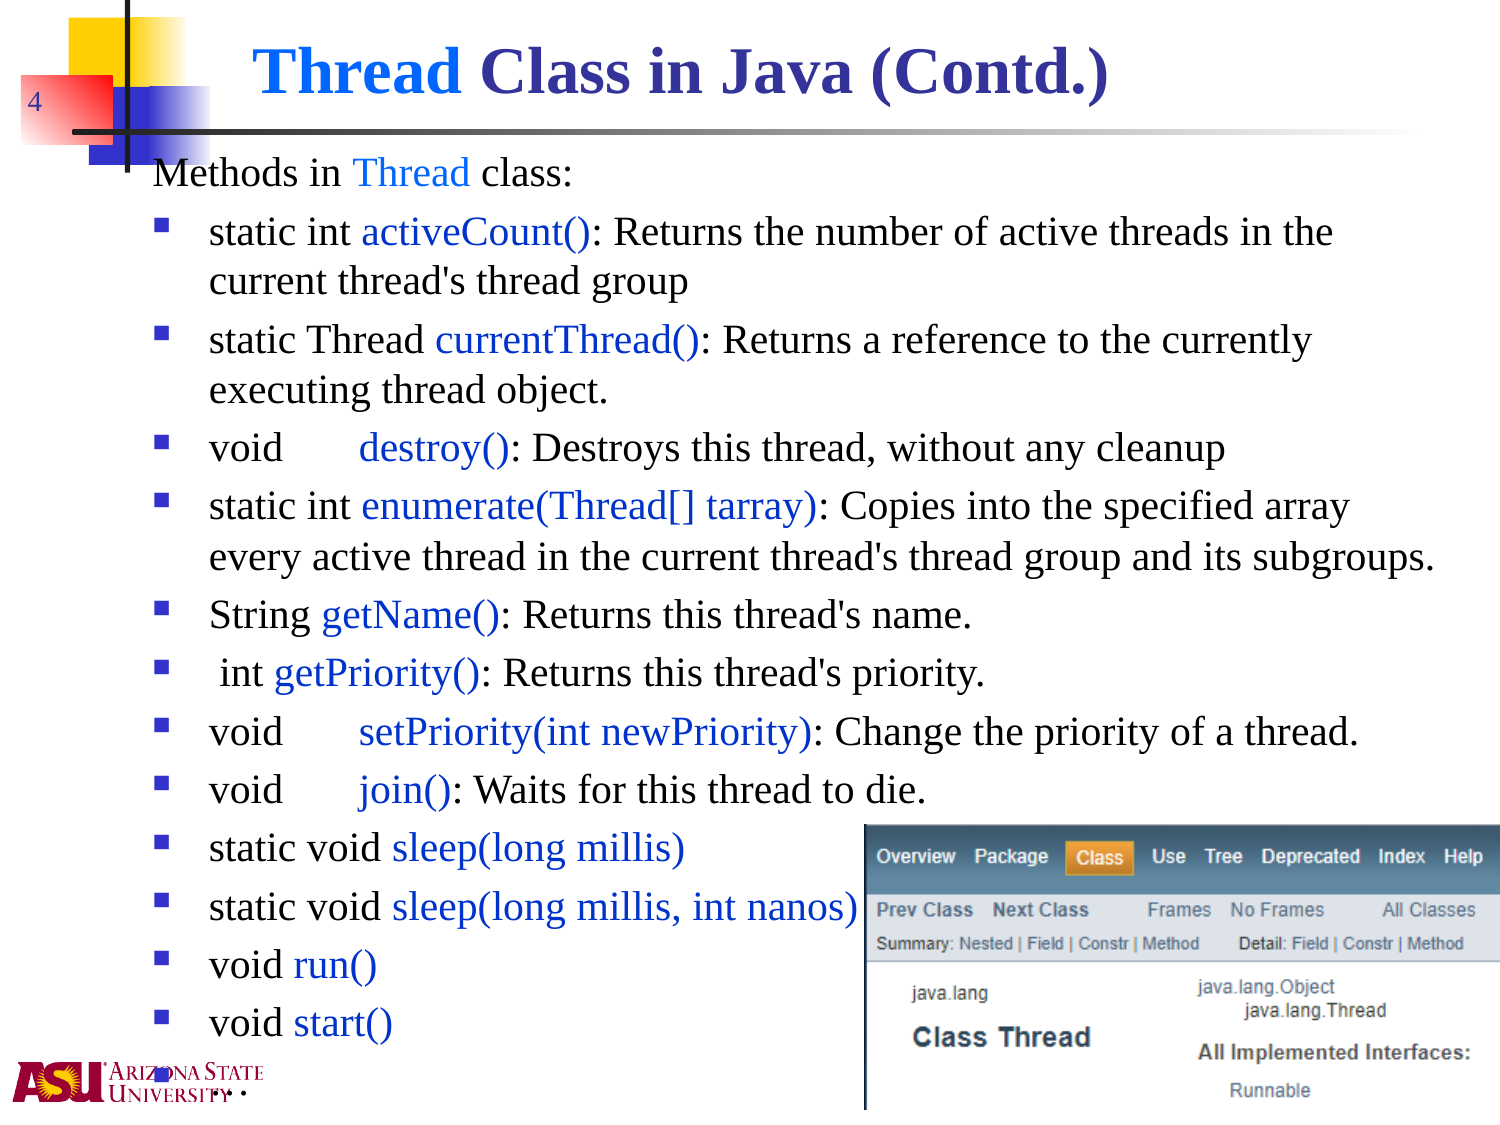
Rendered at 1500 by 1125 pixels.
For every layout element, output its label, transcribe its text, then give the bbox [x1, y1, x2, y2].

title Thread Class in Java (Contd.) [237, 12, 1488, 116]
slide_number 4 [12, 49, 326, 126]
list Methods in Thread class: static int activeCount(): Returns the number of active threads in the current thread's thread group static Thread currentThread(): Returns a reference to the currently executing thread object. void destroy(): Destroys this thread, without any cleanup static int enumerate(Thread[] tarray): Copies into the specified array every active thread in the current thread's thread group and its subgroups. String getName(): Returns this thread's name. int getPriority(): Returns this thread's priority. void setPriority(int newPriority): Change the priority of a thread. void join(): Waits for this thread to die. static void sleep(long millis) static void sleep(long millis, int nanos) void run() void start() … [137, 137, 1463, 1063]
picture [863, 824, 1500, 1110]
picture [12, 1062, 263, 1102]
